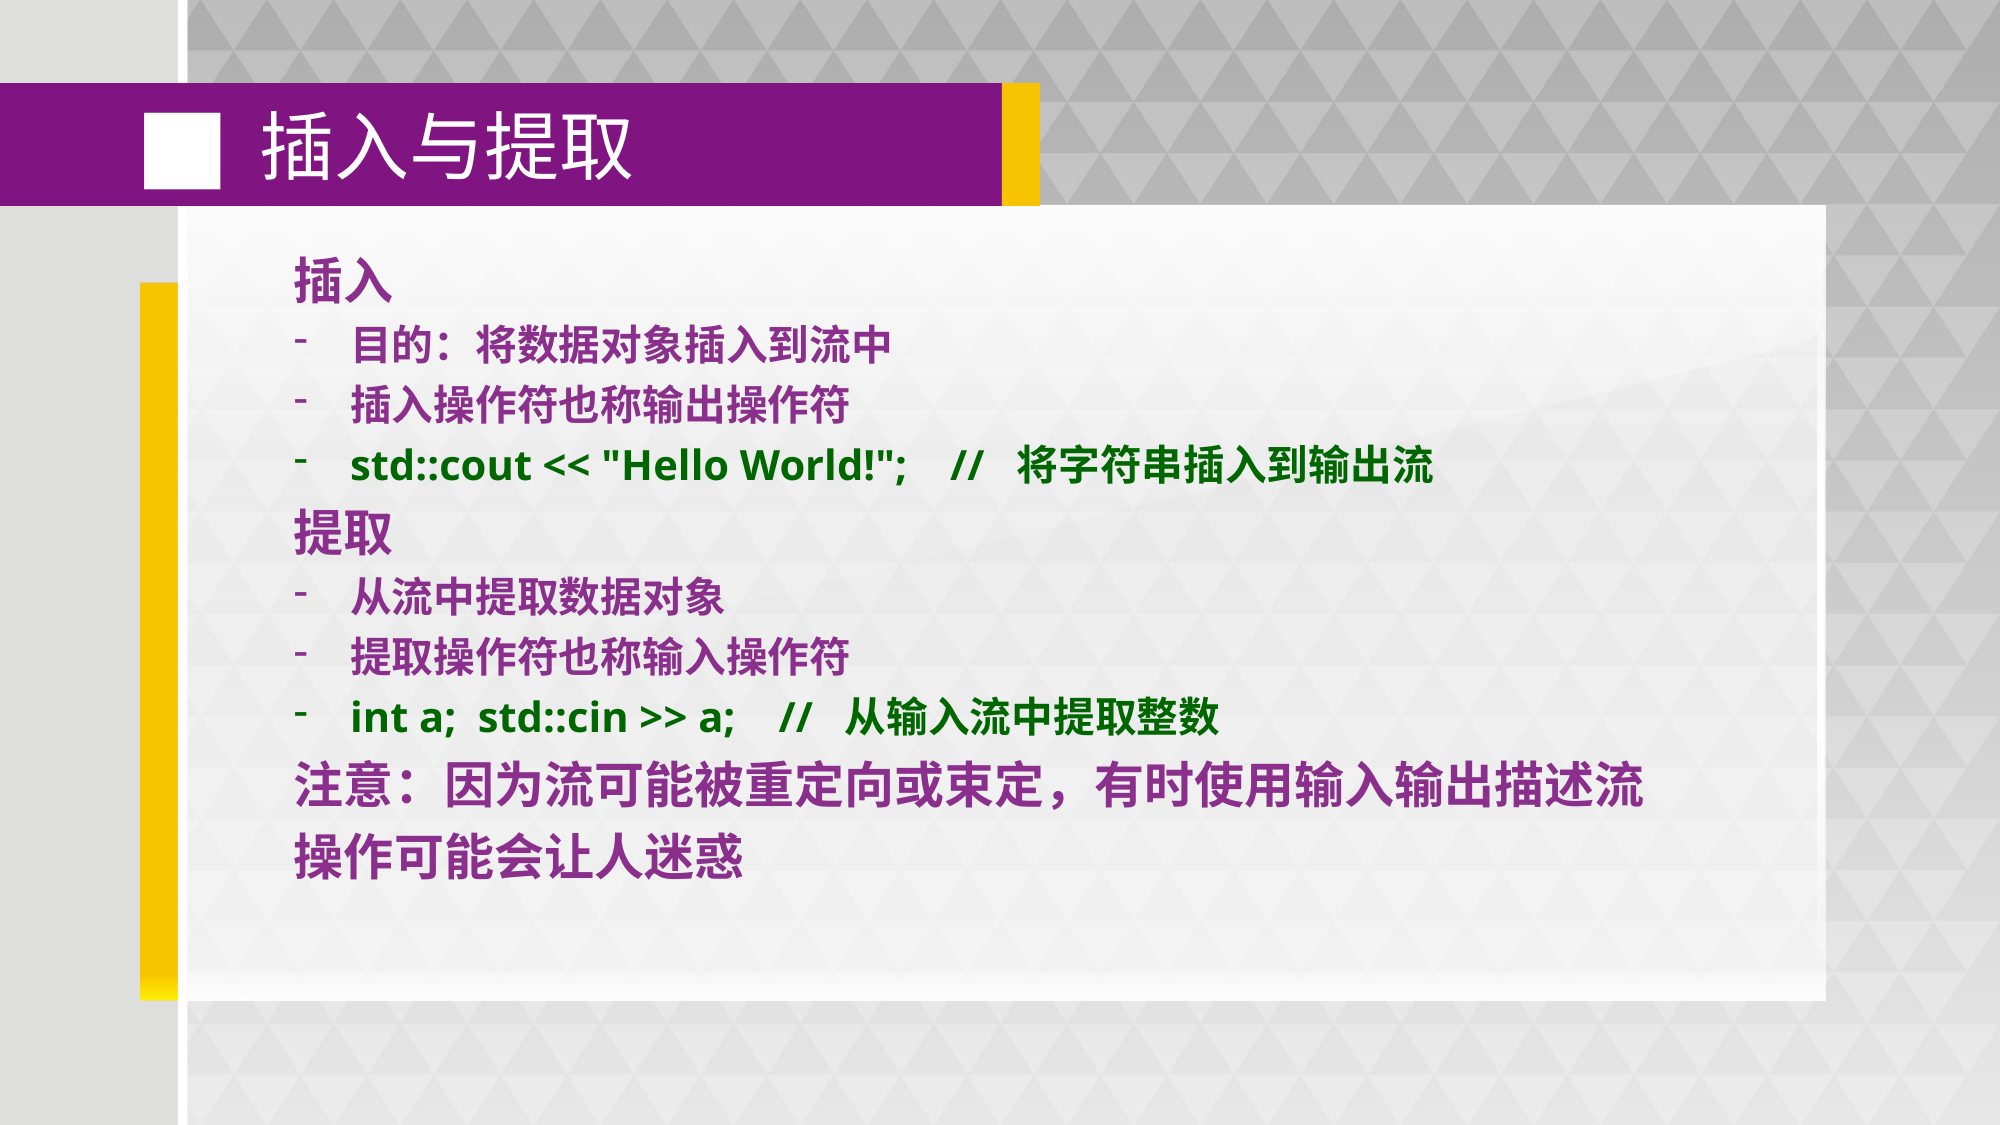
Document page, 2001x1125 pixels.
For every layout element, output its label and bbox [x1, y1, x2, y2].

text_box [120, 69, 652, 206]
picture [0, 0, 2000, 1125]
